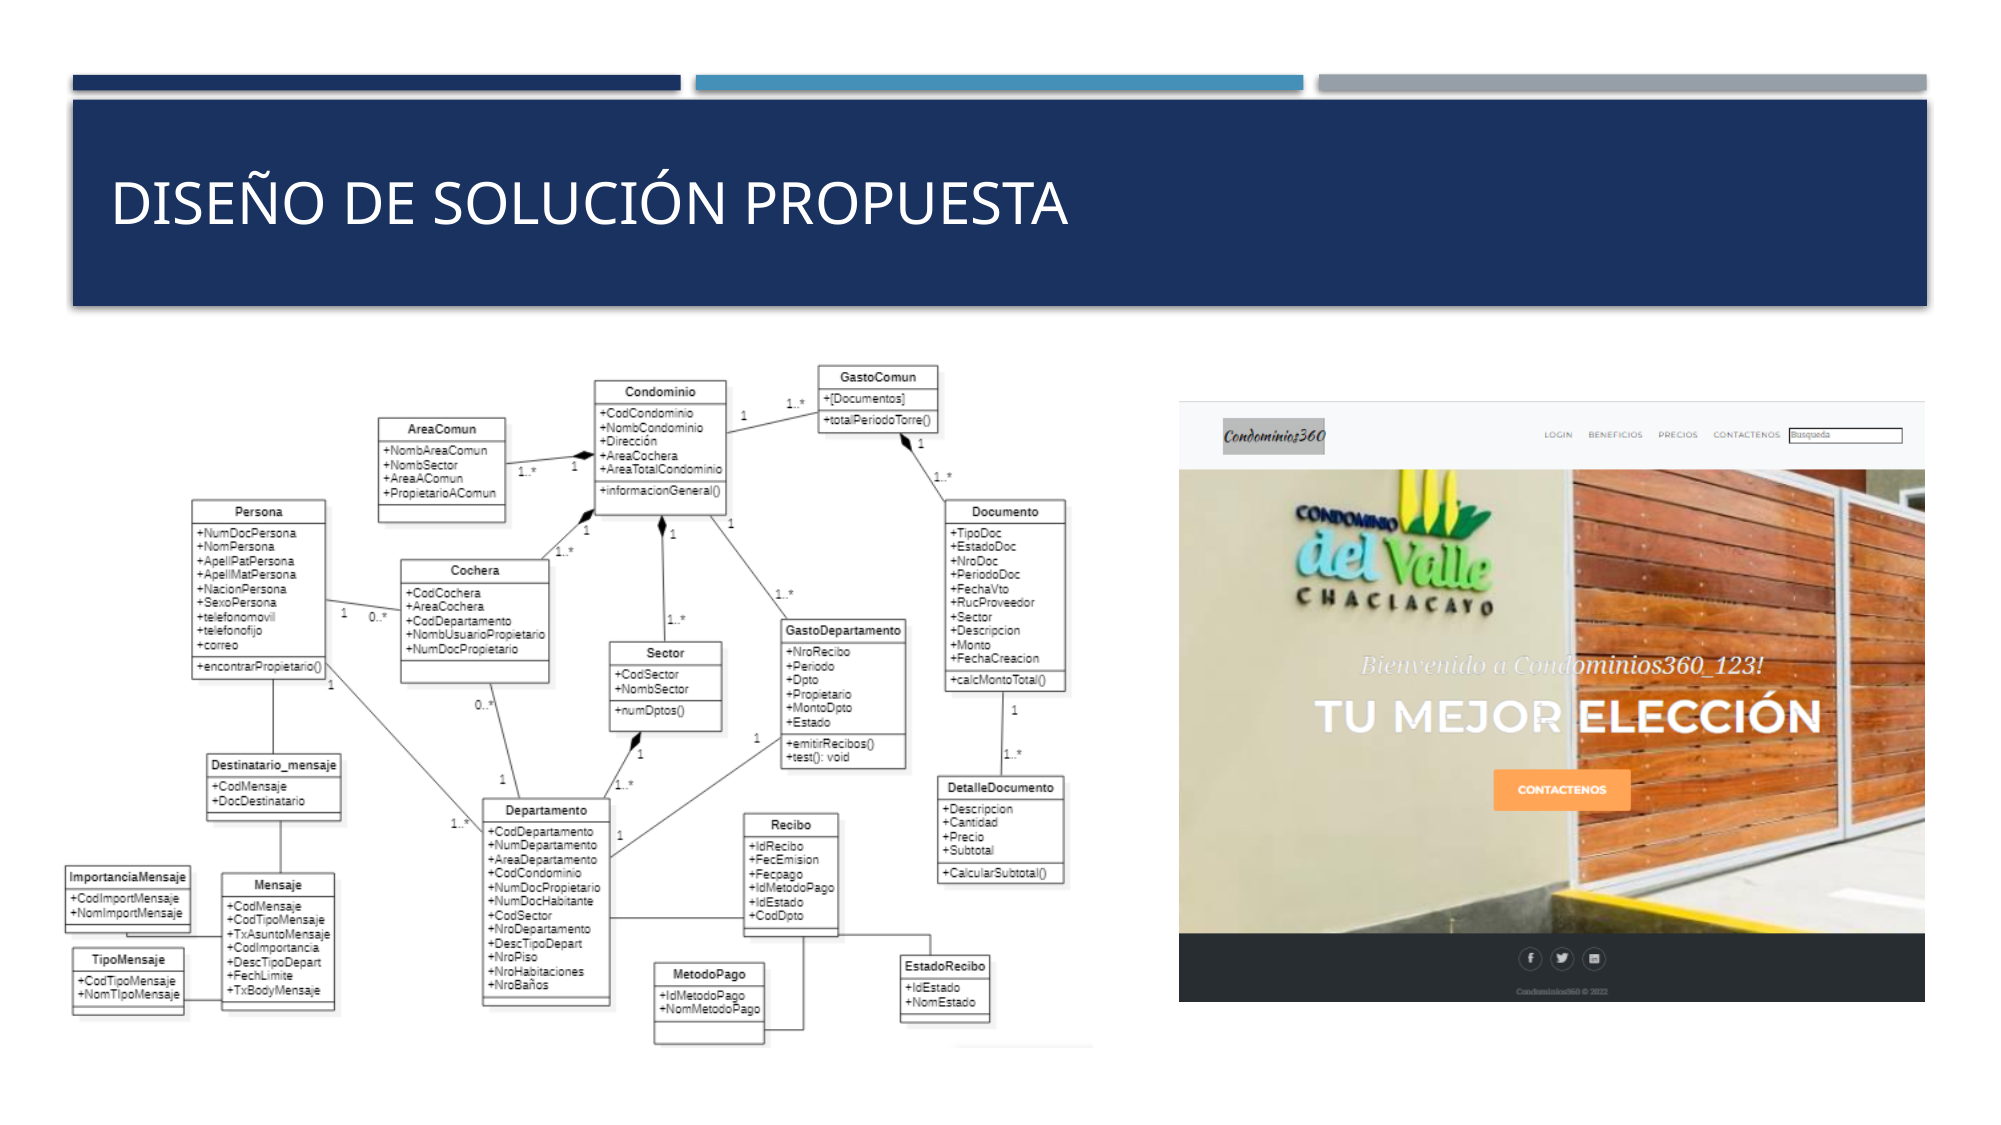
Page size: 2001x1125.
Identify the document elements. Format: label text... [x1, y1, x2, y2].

title Diseño de Solución Propuesta [95, 119, 1905, 282]
picture [1178, 400, 1925, 1003]
picture [53, 355, 1093, 1048]
